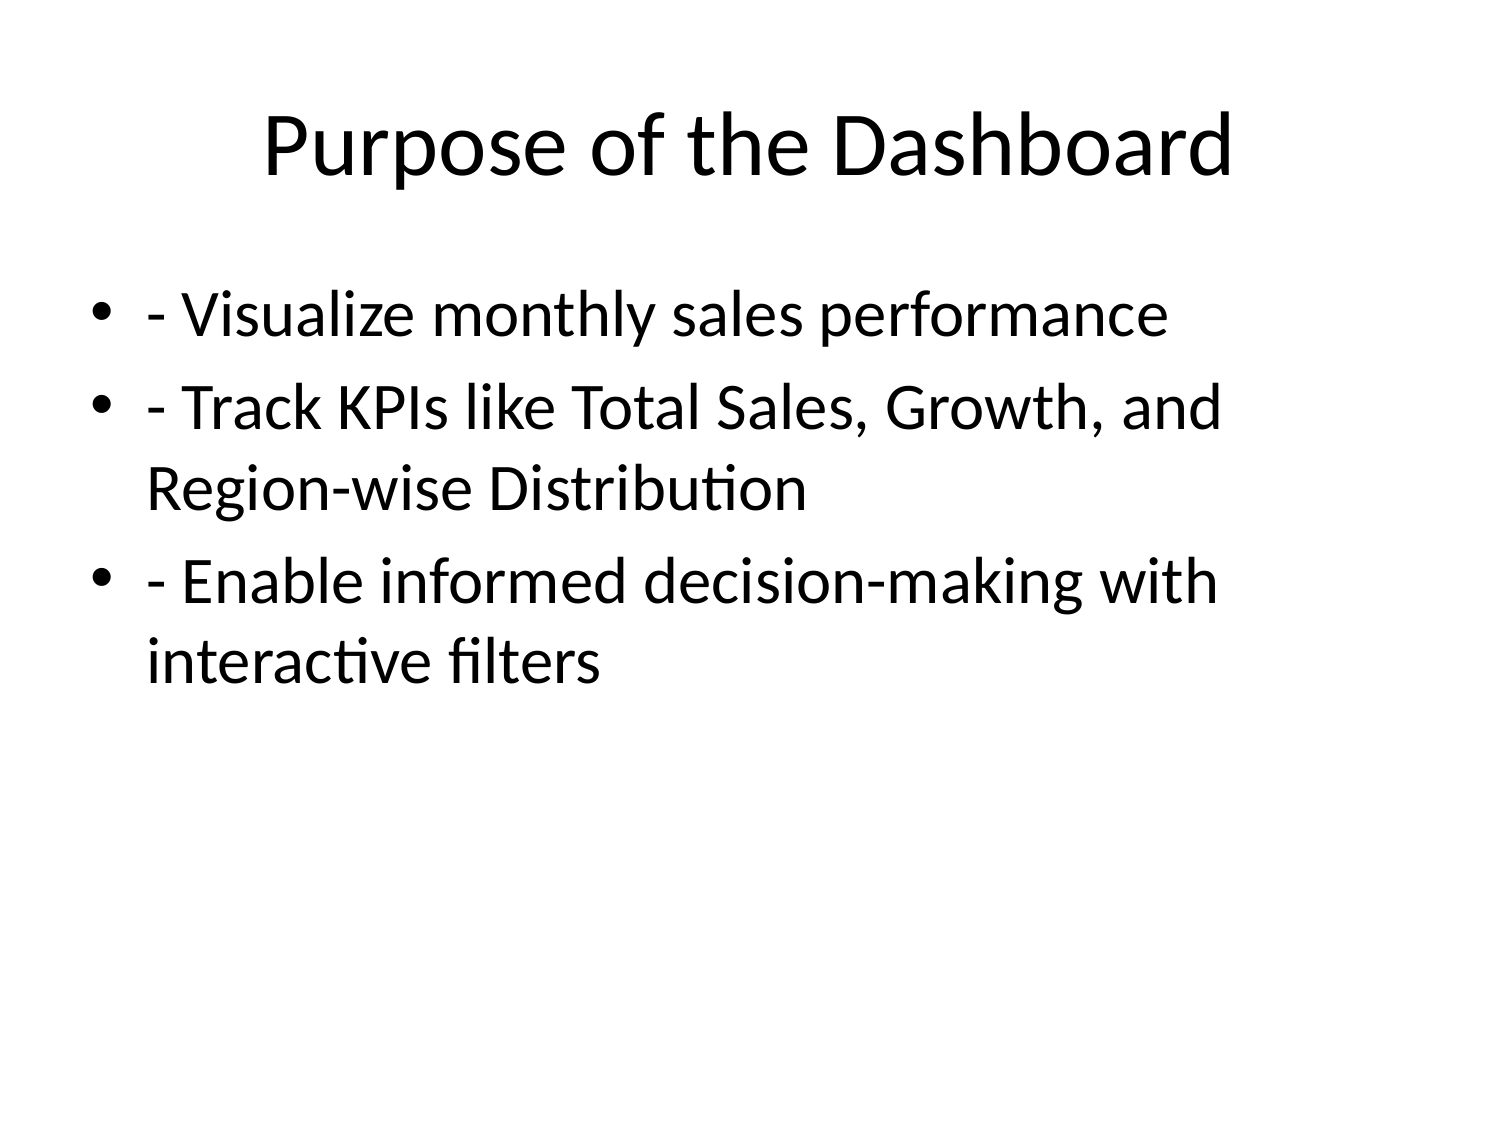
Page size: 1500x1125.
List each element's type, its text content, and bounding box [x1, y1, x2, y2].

title Purpose of the Dashboard [75, 45, 1425, 233]
list - Visualize monthly sales performance - Track KPIs like Total Sales, Growth, and Region-wise Distribution - Enable informed decision-making with interactive filters [75, 262, 1425, 1005]
